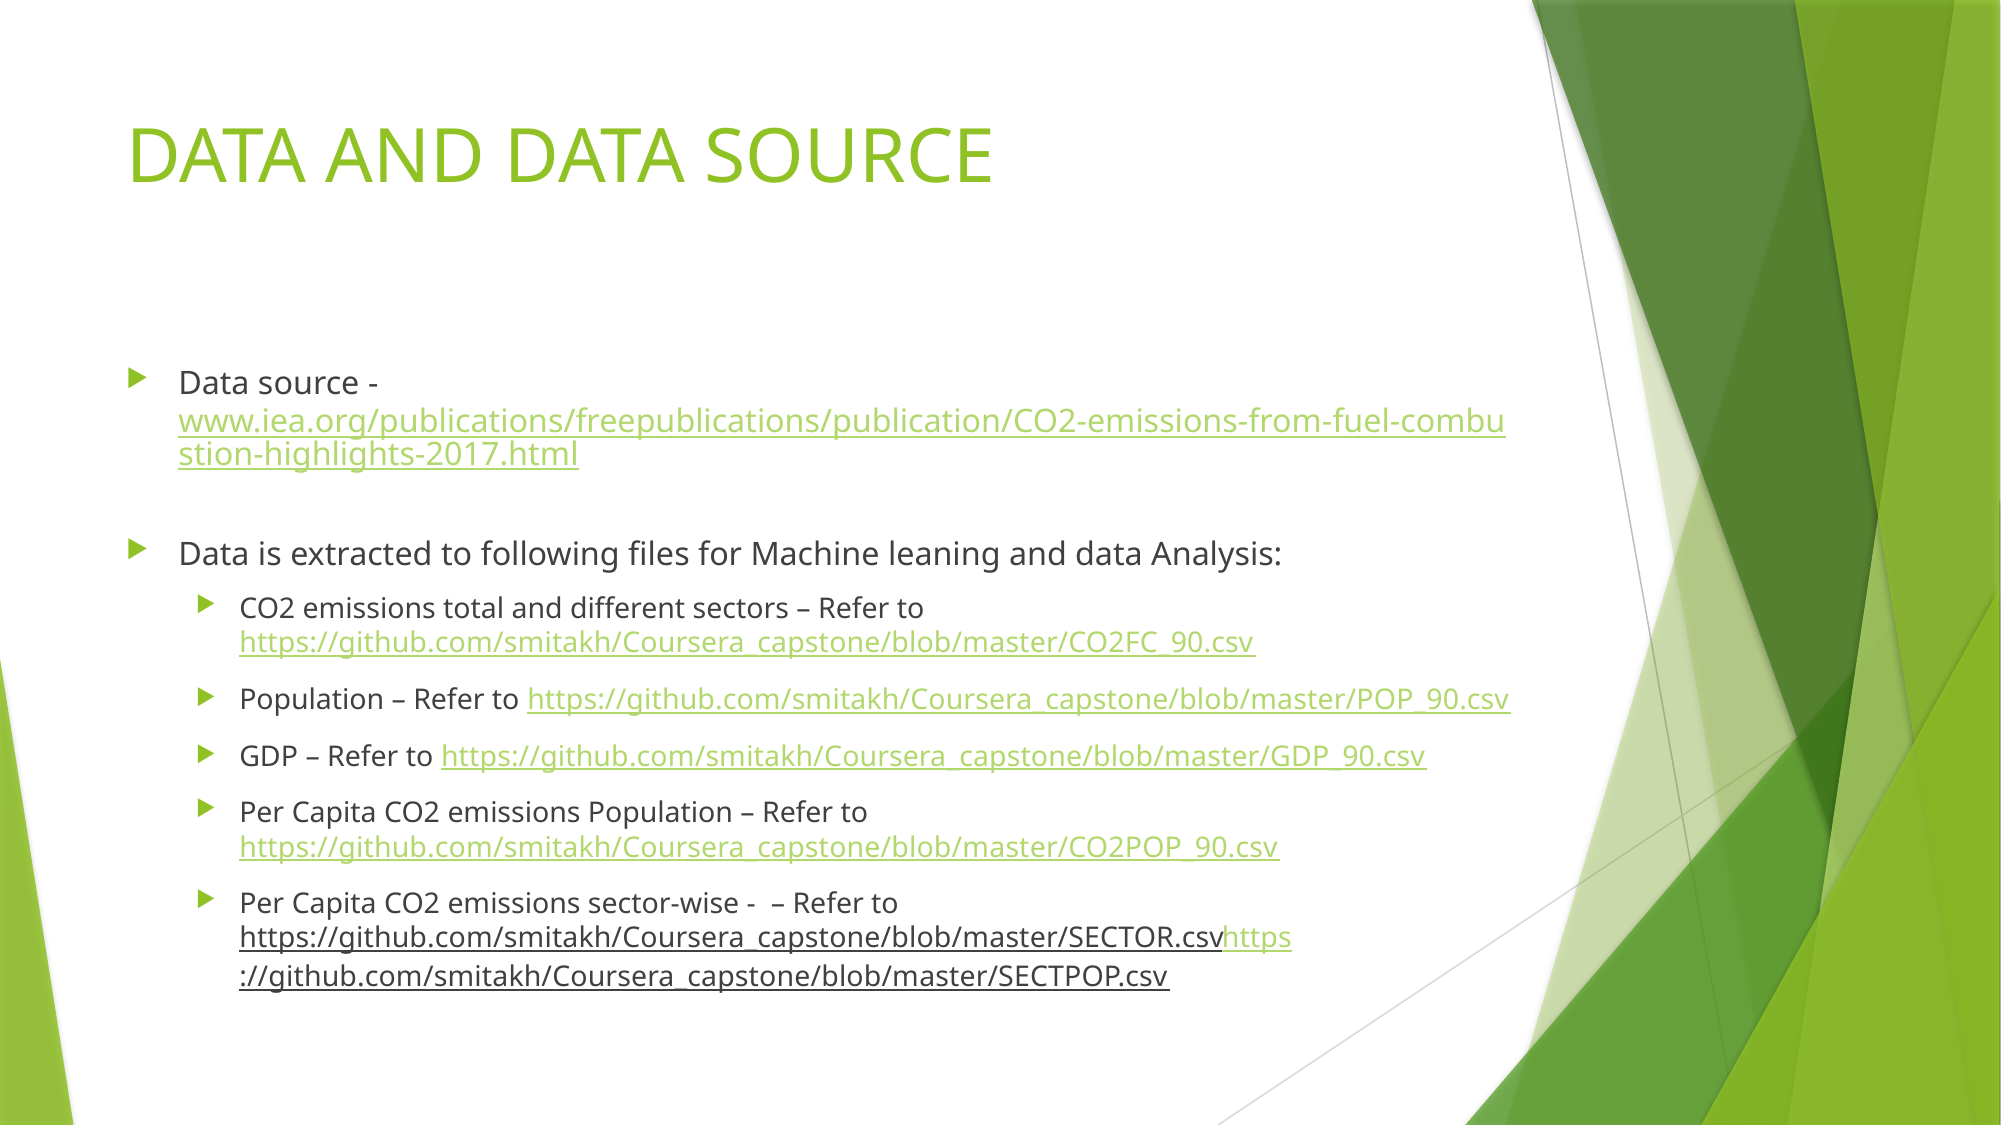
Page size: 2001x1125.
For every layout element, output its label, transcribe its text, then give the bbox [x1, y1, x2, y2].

title DATA AND DATA SOURCE [111, 99, 1522, 317]
list Data source - www.iea.org/publications/freepublications/publication/CO2-emissions-from-fuel-combustion-highlights-2017.html Data is extracted to following files for Machine leaning and data Analysis: CO2 emissions total and different sectors – Refer to https://github.com/smitakh/Coursera_capstone/blob/master/CO2FC_90.csv Population – Refer to https://github.com/smitakh/Coursera_capstone/blob/master/POP_90.csv GDP – Refer to https://github.com/smitakh/Coursera_capstone/blob/master/GDP_90.csv Per Capita CO2 emissions Population – Refer to https://github.com/smitakh/Coursera_capstone/blob/master/CO2POP_90.csv Per Capita CO2 emissions sector-wise - – Refer to https://github.com/smitakh/Coursera_capstone/blob/master/SECTOR.csv https://github.com/smitakh/Coursera_capstone/blob/master/SECTPOP.csv [111, 354, 1522, 992]
